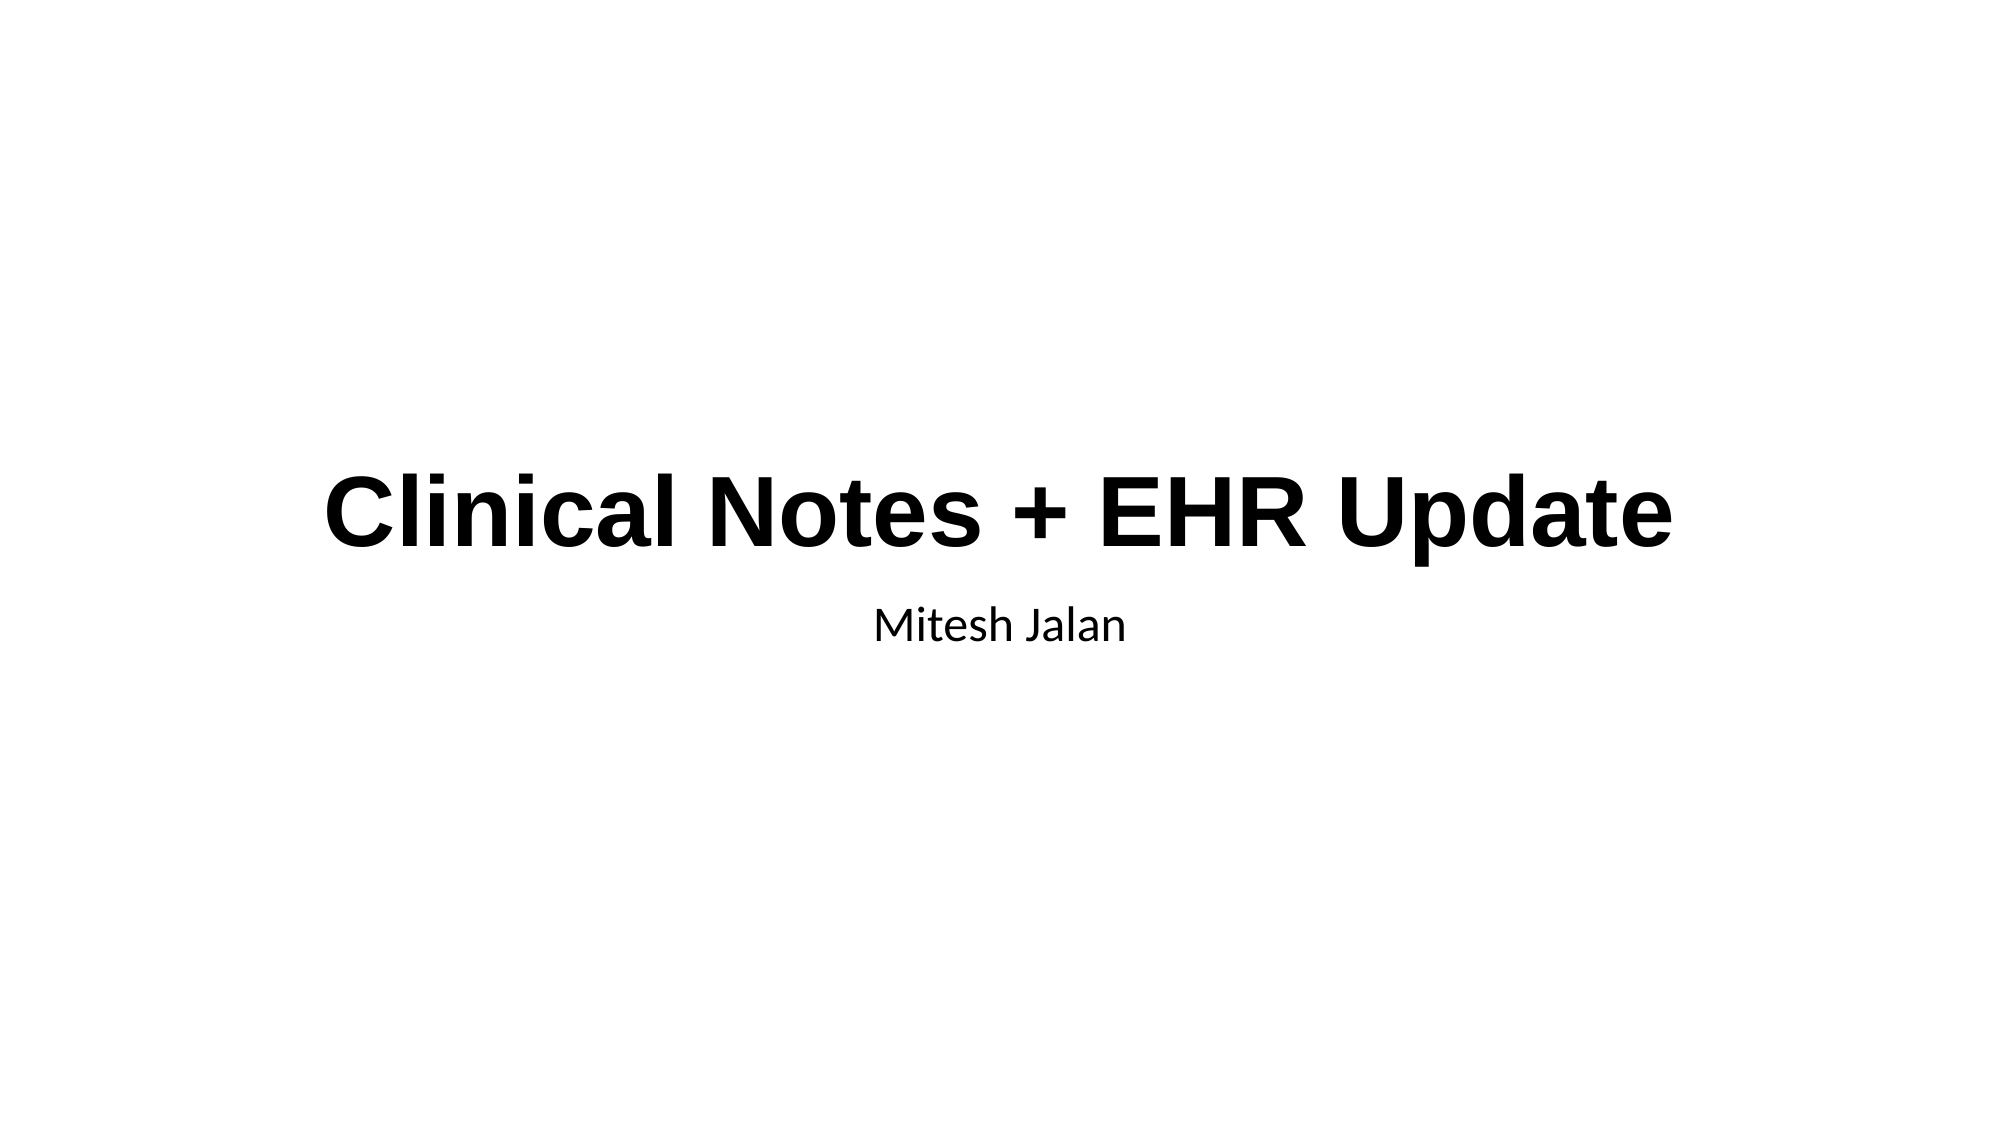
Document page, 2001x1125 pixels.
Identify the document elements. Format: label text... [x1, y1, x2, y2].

title Clinical Notes + EHR Update [249, 184, 1750, 576]
subtitle Mitesh Jalan [249, 590, 1750, 863]
